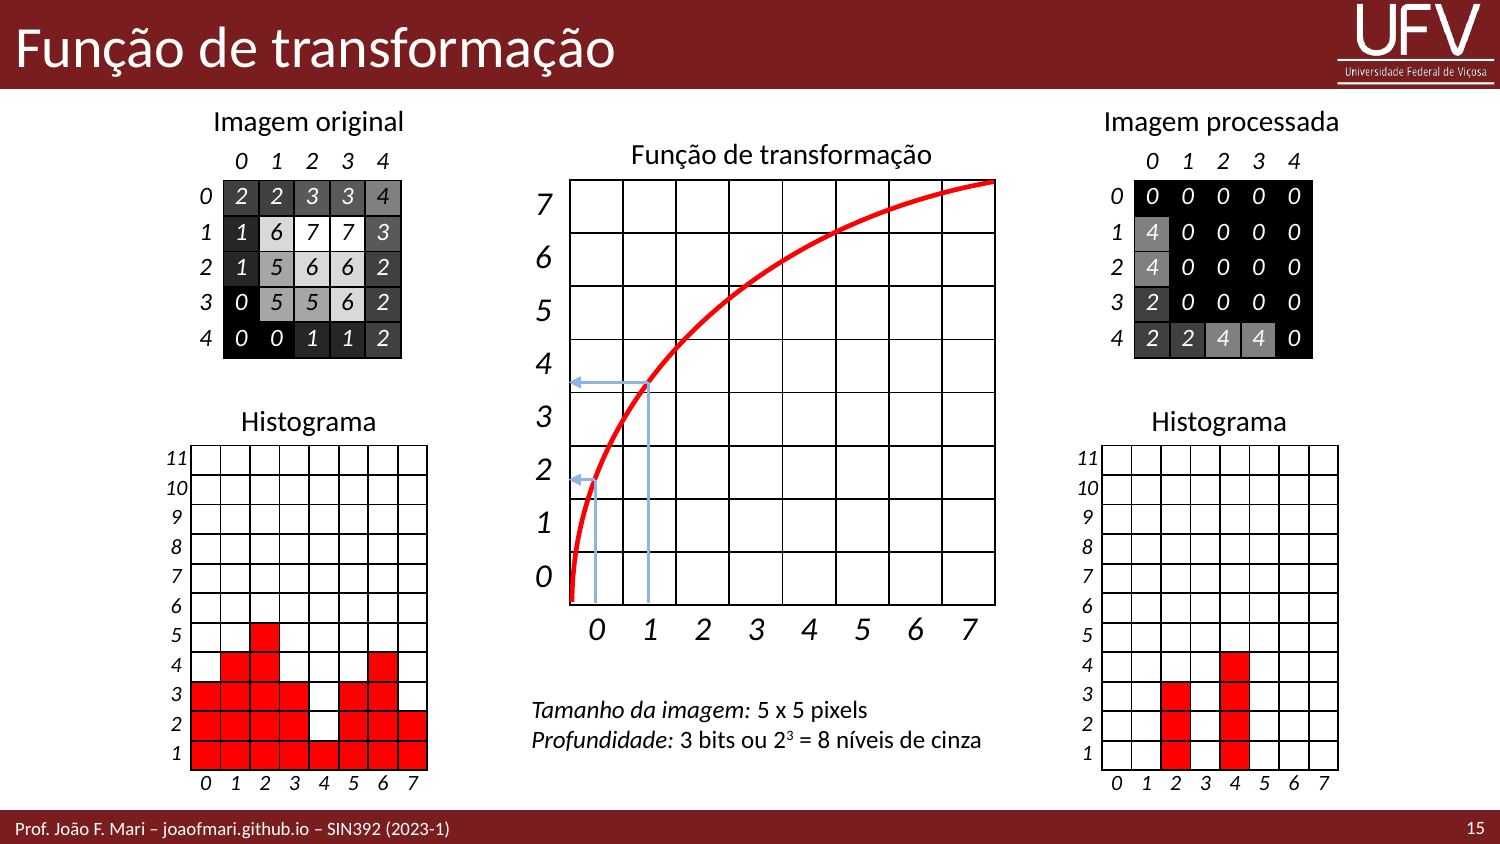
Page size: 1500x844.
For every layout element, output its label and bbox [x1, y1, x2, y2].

table_cell [1103, 505, 1131, 533]
table_cell [517, 233, 995, 658]
table_cell [1135, 181, 1169, 215]
table_cell [1162, 476, 1190, 504]
table_cell [340, 535, 367, 563]
table_header [188, 145, 401, 181]
table_cell [1103, 742, 1131, 769]
table_cell [369, 712, 397, 740]
table_header [1162, 446, 1190, 474]
table_cell [369, 653, 397, 681]
table_cell [1103, 653, 1131, 681]
table_cell [366, 217, 400, 251]
table_cell [331, 323, 364, 357]
table_cell [1221, 712, 1249, 740]
table_cell [224, 252, 258, 286]
table_cell [251, 712, 279, 740]
table_cell [369, 683, 397, 710]
table_cell [1250, 594, 1278, 622]
table_cell [1191, 653, 1219, 681]
table_cell [192, 565, 220, 592]
table_cell [1171, 217, 1204, 251]
table_cell [1162, 594, 1190, 622]
table_cell [1250, 653, 1278, 681]
table_cell [221, 594, 249, 622]
table_header [890, 181, 941, 208]
table_header [280, 446, 308, 474]
table_cell [1277, 323, 1311, 357]
table_header [221, 446, 249, 474]
table_cell [571, 447, 607, 478]
table_header [369, 446, 397, 474]
table_cell [224, 217, 258, 251]
table_cell [221, 535, 249, 563]
table_cell [310, 624, 338, 651]
table_cell [340, 594, 367, 622]
table_cell [1242, 217, 1275, 251]
table_cell [1132, 683, 1160, 710]
table_cell [251, 476, 279, 504]
table_cell [260, 252, 293, 286]
table_cell [280, 535, 308, 563]
table_cell [331, 181, 364, 215]
table_cell [280, 742, 308, 769]
table_cell [1250, 742, 1278, 769]
table_cell [192, 742, 220, 769]
table_cell [1221, 594, 1249, 622]
table_cell [1162, 683, 1190, 710]
table_cell [310, 535, 338, 563]
table_cell [1099, 181, 1134, 358]
table_cell [1191, 476, 1219, 504]
table_cell [1250, 535, 1278, 563]
table_header [1132, 446, 1160, 474]
table_cell [571, 340, 622, 381]
table_header [517, 180, 569, 233]
table_cell [677, 234, 728, 285]
table_cell [1135, 217, 1169, 251]
table_cell [399, 653, 426, 681]
table_cell [399, 505, 426, 533]
table_cell [624, 340, 675, 381]
table_cell [1103, 565, 1131, 592]
table_cell [1171, 252, 1204, 286]
table_cell [1277, 181, 1311, 215]
table_header [571, 181, 622, 232]
table_header [1191, 446, 1219, 474]
table_cell [1310, 565, 1337, 592]
table_cell [251, 742, 279, 769]
table_cell [1132, 565, 1160, 592]
table_cell [224, 288, 258, 321]
list [0, 88, 1500, 812]
table_cell [251, 683, 279, 710]
table_cell [331, 217, 364, 251]
table_cell [1206, 252, 1240, 286]
table_cell [1206, 323, 1240, 357]
text_box [568, 129, 995, 176]
table_cell [624, 287, 675, 339]
table_cell [224, 181, 258, 215]
table_cell [1171, 288, 1204, 321]
table_cell [1277, 217, 1311, 251]
table_cell [1072, 475, 1338, 800]
table_cell [295, 323, 329, 357]
table_cell [340, 683, 367, 710]
table_cell [221, 476, 249, 504]
table_cell [1191, 505, 1219, 533]
table_cell [783, 234, 827, 259]
table_cell [295, 288, 329, 321]
table_cell [1310, 712, 1337, 740]
table_cell [192, 476, 220, 504]
table_cell [280, 505, 308, 533]
table_cell [1162, 624, 1190, 651]
table_cell [1132, 594, 1160, 622]
table_cell [1280, 594, 1308, 622]
table_cell [1310, 505, 1337, 533]
table_cell [1191, 712, 1219, 740]
table_header [730, 181, 782, 232]
table_cell [310, 505, 338, 533]
table_cell [1206, 217, 1240, 251]
table_cell [1280, 683, 1308, 710]
table_cell [1242, 288, 1275, 321]
table_cell [188, 181, 223, 358]
table_cell [1162, 712, 1190, 740]
table_cell [1171, 323, 1204, 357]
table_cell [192, 712, 220, 740]
table_cell [399, 594, 426, 622]
footer [0, 812, 1034, 844]
table_cell [260, 217, 293, 251]
table_cell [1280, 535, 1308, 563]
table_cell [571, 384, 622, 392]
table_cell [251, 505, 279, 533]
table_cell [1132, 535, 1160, 563]
text_box [515, 680, 1024, 766]
table_cell [1191, 535, 1219, 563]
table_cell [1132, 505, 1160, 533]
table_cell [399, 712, 426, 740]
table_cell [280, 565, 308, 592]
table_cell [369, 535, 397, 563]
table_header [677, 181, 728, 232]
table_cell [280, 476, 308, 504]
table_cell [1310, 594, 1337, 622]
table_header [1310, 446, 1337, 474]
text_box [1100, 396, 1339, 443]
table_cell [251, 624, 279, 651]
table_cell [624, 393, 638, 415]
table_cell [571, 500, 586, 551]
table_cell [1310, 535, 1337, 563]
table_cell [251, 565, 279, 592]
table_cell [1103, 594, 1131, 622]
table_cell [571, 481, 593, 498]
table_cell [730, 234, 782, 285]
table_cell [260, 323, 293, 357]
table_cell [1191, 624, 1219, 651]
table_cell [1206, 181, 1240, 215]
table_cell [1250, 505, 1278, 533]
table_cell [624, 234, 675, 285]
table_cell [310, 653, 338, 681]
table_cell [369, 565, 397, 592]
table_cell [366, 323, 400, 357]
table_header [783, 181, 835, 232]
table_cell [1135, 252, 1169, 286]
table_cell [1132, 742, 1160, 769]
title [0, 0, 1500, 88]
table_cell [399, 742, 426, 769]
table_cell [340, 653, 367, 681]
table_cell [1132, 476, 1160, 504]
table_cell [1221, 683, 1249, 710]
table_cell [1280, 505, 1308, 533]
table_cell [192, 594, 220, 622]
table_cell [224, 323, 258, 357]
table_cell [1280, 624, 1308, 651]
table_cell [280, 653, 308, 681]
table_cell [1310, 476, 1337, 504]
table_cell [192, 624, 220, 651]
table_cell [192, 535, 220, 563]
table_cell [192, 505, 220, 533]
table_cell [399, 535, 426, 563]
table_cell [1310, 653, 1337, 681]
table_cell [369, 742, 397, 769]
table_cell [1310, 624, 1337, 651]
table_cell [1103, 712, 1131, 740]
table_cell [1280, 653, 1308, 681]
table_cell [366, 252, 400, 286]
table_cell [1221, 565, 1249, 592]
table_cell [677, 287, 728, 339]
table_cell [221, 624, 249, 651]
table_header [943, 181, 987, 191]
text_box [190, 96, 428, 143]
table_cell [310, 565, 338, 592]
table_cell [340, 505, 367, 533]
table_cell [571, 234, 622, 285]
table_cell [1250, 565, 1278, 592]
table_cell [1162, 742, 1190, 769]
table_cell [1221, 535, 1249, 563]
table_cell [1250, 683, 1278, 710]
table_cell [192, 683, 220, 710]
table_header [1103, 446, 1131, 474]
table_cell [280, 624, 308, 651]
table_cell [340, 624, 367, 651]
table_cell [1221, 742, 1249, 769]
table_cell [251, 653, 279, 681]
table_cell [1103, 535, 1131, 563]
table_header [192, 446, 220, 474]
table_cell [369, 505, 397, 533]
table_header [399, 446, 426, 474]
table_header [1221, 446, 1249, 474]
table_cell [399, 476, 426, 504]
table_cell [340, 742, 367, 769]
table_cell [1191, 683, 1219, 710]
table_cell [1135, 323, 1169, 357]
table_cell [1162, 653, 1190, 681]
table_header [340, 446, 367, 474]
table_cell [1135, 288, 1169, 321]
table_cell [1221, 505, 1249, 533]
table_cell [1280, 476, 1308, 504]
table_header [1072, 446, 1101, 475]
table_cell [295, 252, 329, 286]
table_cell [1103, 624, 1131, 651]
table_cell [1242, 323, 1275, 357]
table_header [1250, 446, 1278, 474]
table_cell [1132, 653, 1160, 681]
table_cell [295, 181, 329, 215]
table_cell [1191, 594, 1219, 622]
table_cell [1162, 565, 1190, 592]
table_cell [1162, 505, 1190, 533]
table_cell [221, 683, 249, 710]
text_box [568, 180, 1072, 604]
table_cell [221, 742, 249, 769]
table_cell [1280, 565, 1308, 592]
table_cell [399, 683, 426, 710]
table_header [837, 181, 888, 230]
table_header [310, 446, 338, 474]
table_cell [1250, 712, 1278, 740]
table_cell [366, 288, 400, 321]
table_cell [1277, 252, 1311, 286]
text_box [190, 396, 428, 444]
table_cell [221, 505, 249, 533]
table_cell [340, 712, 367, 740]
table_cell [310, 476, 338, 504]
table_cell [340, 476, 367, 504]
table_cell [221, 653, 249, 681]
table_cell [192, 653, 220, 681]
table_cell [399, 624, 426, 651]
table_cell [1103, 683, 1131, 710]
table_cell [1171, 181, 1204, 215]
table_cell [1221, 476, 1249, 504]
table_cell [1242, 252, 1275, 286]
table_cell [1206, 288, 1240, 321]
table_cell [1310, 683, 1337, 710]
table_cell [280, 683, 308, 710]
table_cell [571, 287, 622, 339]
table_cell [310, 712, 338, 740]
table_cell [1221, 653, 1249, 681]
table_cell [1277, 288, 1311, 321]
table_cell [1132, 624, 1160, 651]
table_cell [260, 288, 293, 321]
table_cell [369, 594, 397, 622]
table_header [251, 446, 279, 474]
table_cell [340, 565, 367, 592]
table_cell [331, 252, 364, 286]
table_cell [369, 624, 397, 651]
slide_number [1328, 811, 1500, 844]
table_cell [1242, 181, 1275, 215]
table_cell [1132, 712, 1160, 740]
table_header [624, 181, 675, 232]
table_cell [399, 565, 426, 592]
table_cell [295, 217, 329, 251]
table_header [1280, 446, 1308, 474]
table_header [161, 446, 190, 475]
table_cell [1250, 476, 1278, 504]
table_cell [310, 683, 338, 710]
table_cell [1280, 742, 1308, 769]
table_cell [1103, 476, 1131, 504]
table_cell [1162, 535, 1190, 563]
table_cell [260, 181, 293, 215]
table_cell [251, 594, 279, 622]
table_cell [310, 594, 338, 622]
table_cell [1280, 712, 1308, 740]
table_cell [1191, 742, 1219, 769]
table_cell [1250, 624, 1278, 651]
table_cell [161, 475, 427, 800]
table_cell [280, 594, 308, 622]
table_cell [624, 384, 645, 392]
table_cell [310, 742, 338, 769]
table_cell [366, 181, 400, 215]
table_cell [221, 712, 249, 740]
table_cell [251, 535, 279, 563]
table_header [1099, 145, 1312, 181]
table_cell [331, 288, 364, 321]
table_cell [1221, 624, 1249, 651]
table_cell [571, 393, 622, 445]
table_cell [730, 287, 741, 296]
table_cell [1191, 565, 1219, 592]
table_cell [369, 476, 397, 504]
table_cell [280, 712, 308, 740]
table_cell [1310, 742, 1337, 769]
text_box [1087, 96, 1356, 143]
table_cell [221, 565, 249, 592]
